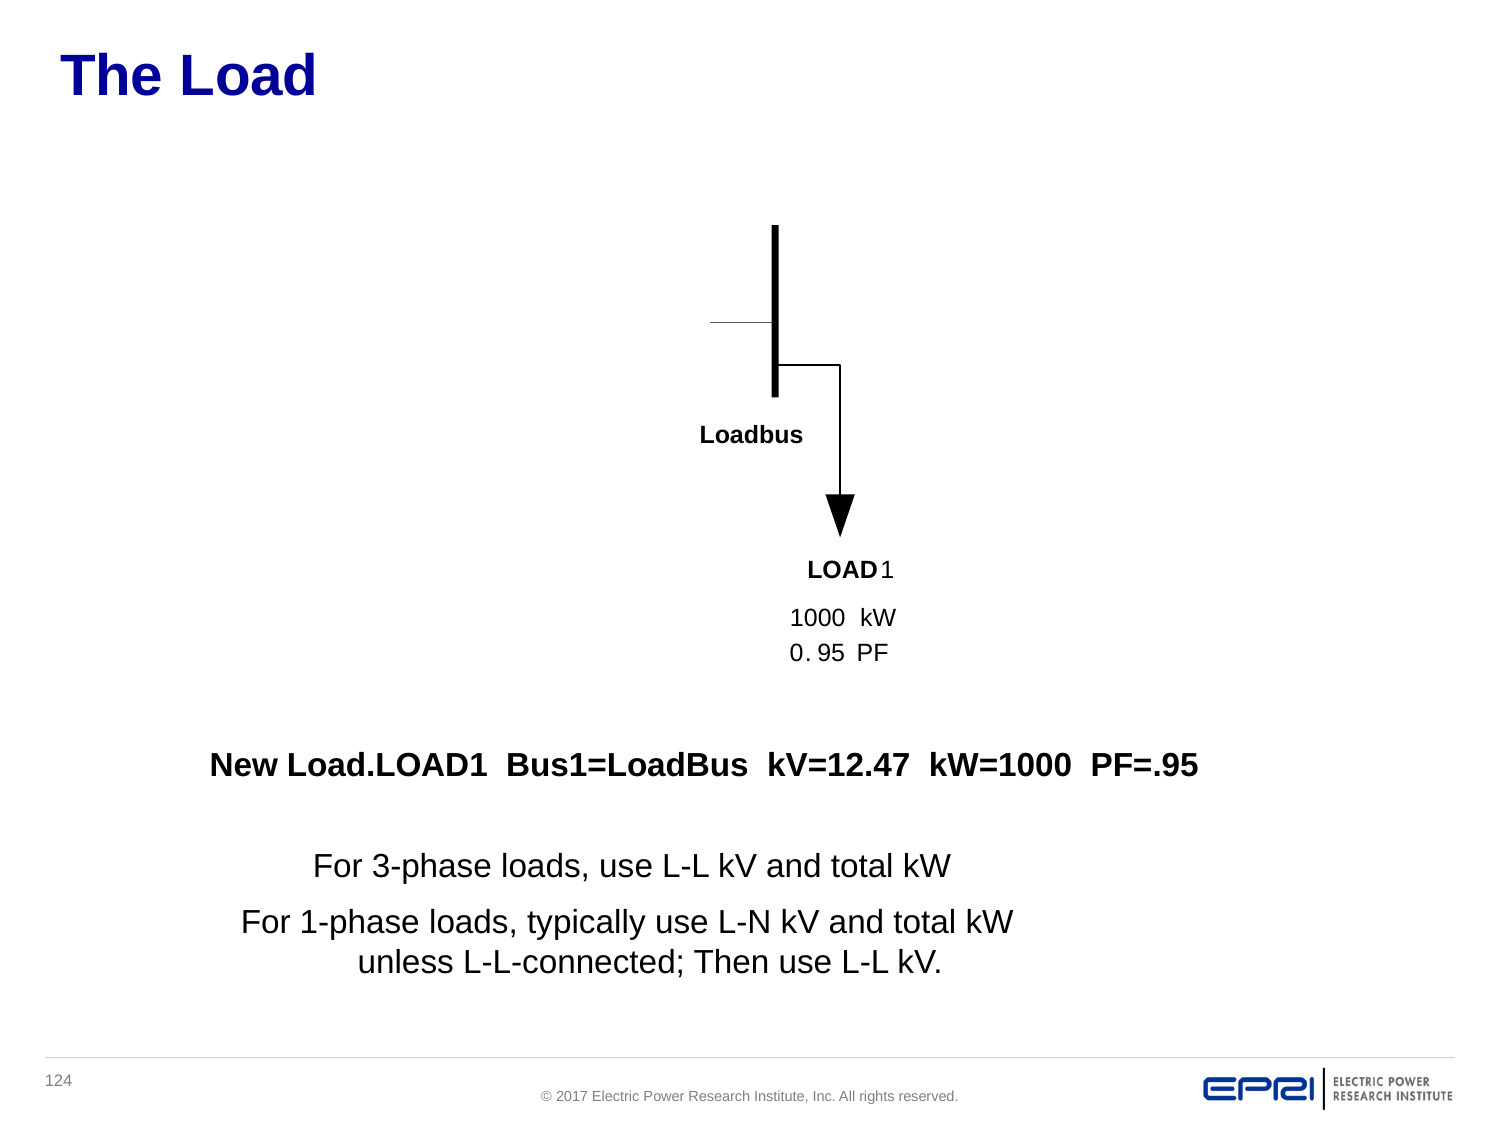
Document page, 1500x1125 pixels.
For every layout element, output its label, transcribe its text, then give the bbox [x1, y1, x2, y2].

text_box For 3-phase loads, use L-L kV and total kW For 1-phase loads, typically use L-N kV and total kW unless L-L-connected; Then use L-L kV. [155, 836, 1110, 988]
title The Load [44, 29, 1456, 151]
picture [1200, 1064, 1455, 1113]
text_box New Load.LOAD1 Bus1=LoadBus kV=12.47 kW=1000 PF=.95 [158, 735, 1251, 790]
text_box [699, 224, 897, 667]
